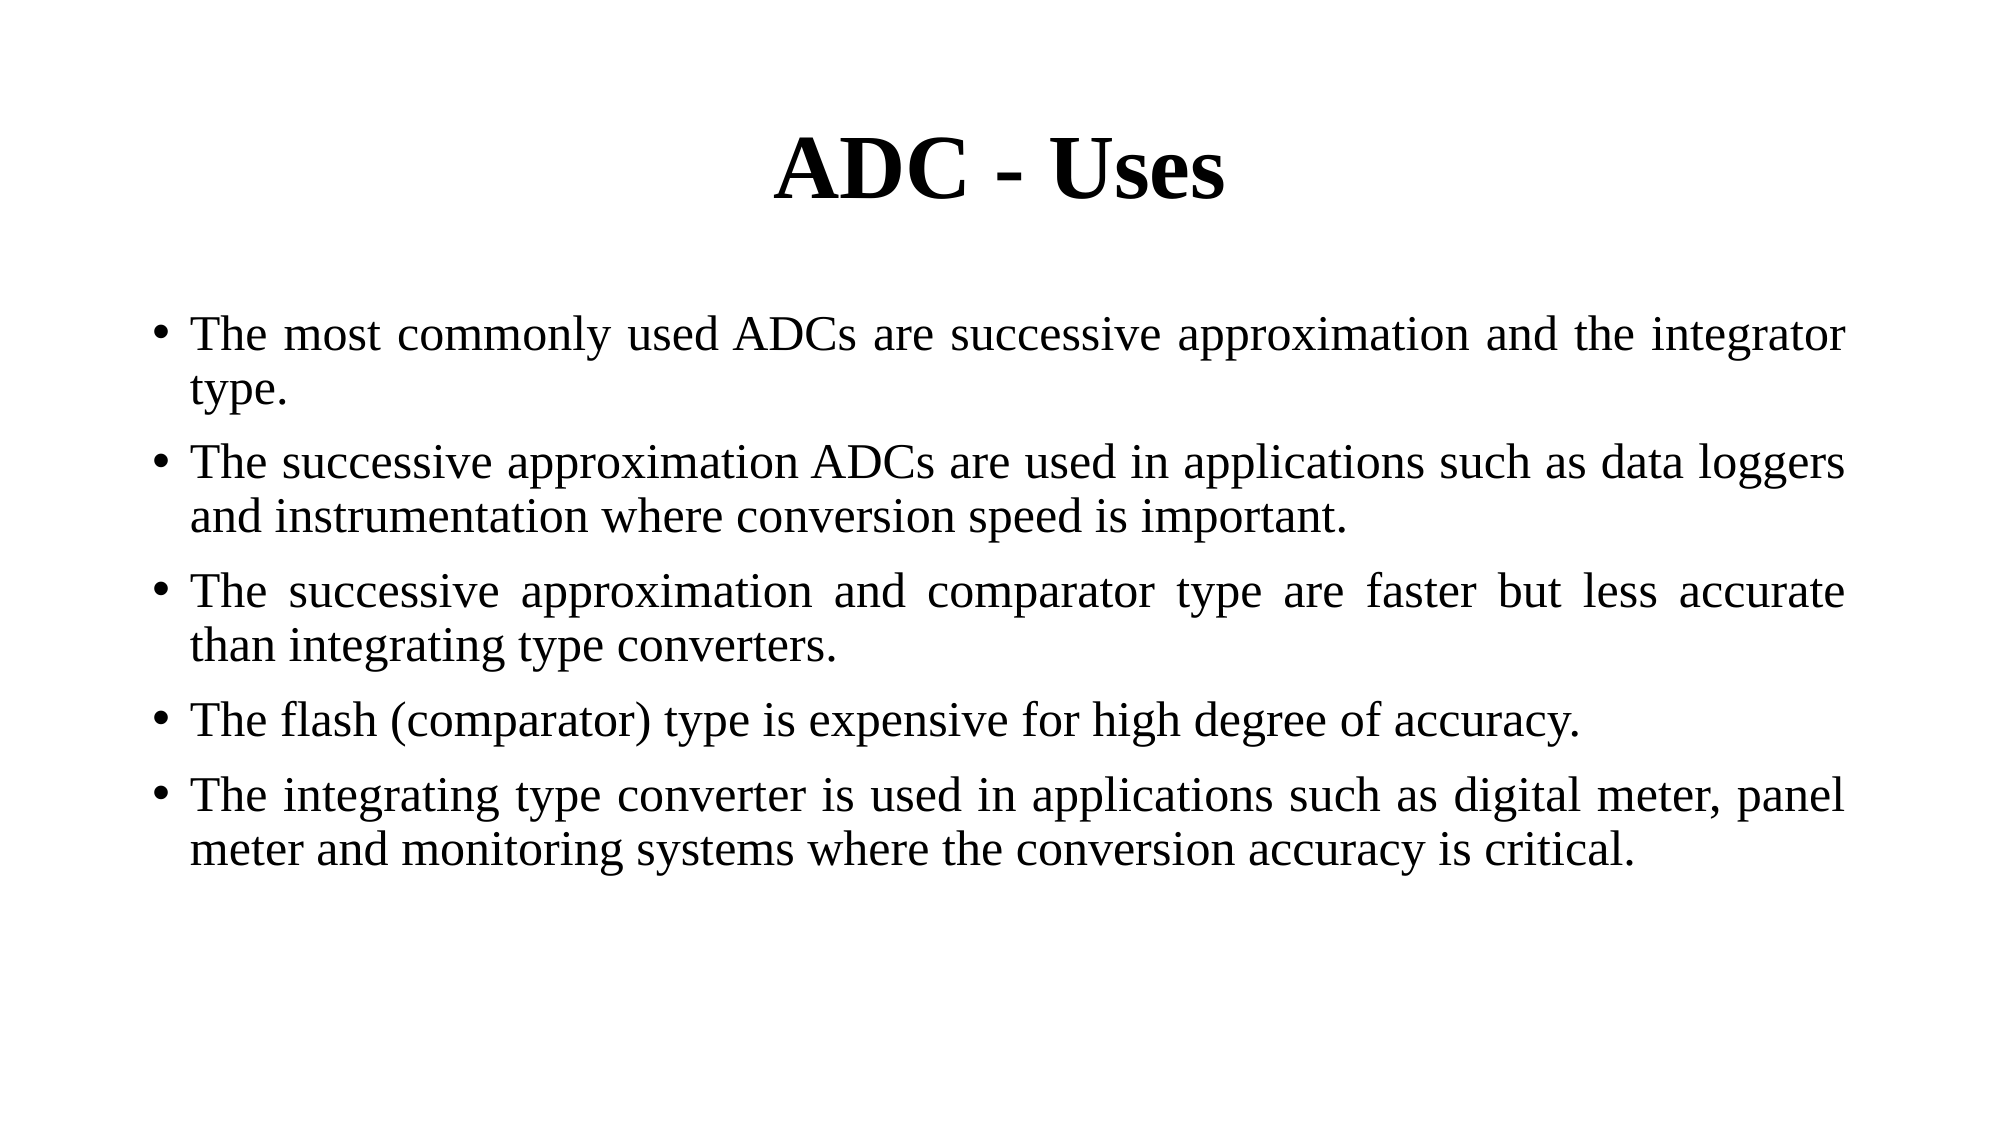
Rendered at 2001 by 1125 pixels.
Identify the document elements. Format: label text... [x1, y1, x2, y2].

list The most commonly used ADCs are successive approximation and the integrator type. The successive approximation ADCs are used in applications such as data loggers and instrumentation where conversion speed is important. The successive approximation and comparator type are faster but less accurate than integrating type converters. The flash (comparator) type is expensive for high degree of accuracy. The integrating type converter is used in applications such as digital meter, panel meter and monitoring systems where the conversion accuracy is critical. [137, 299, 1863, 1014]
title ADC - Uses [137, 59, 1863, 278]
